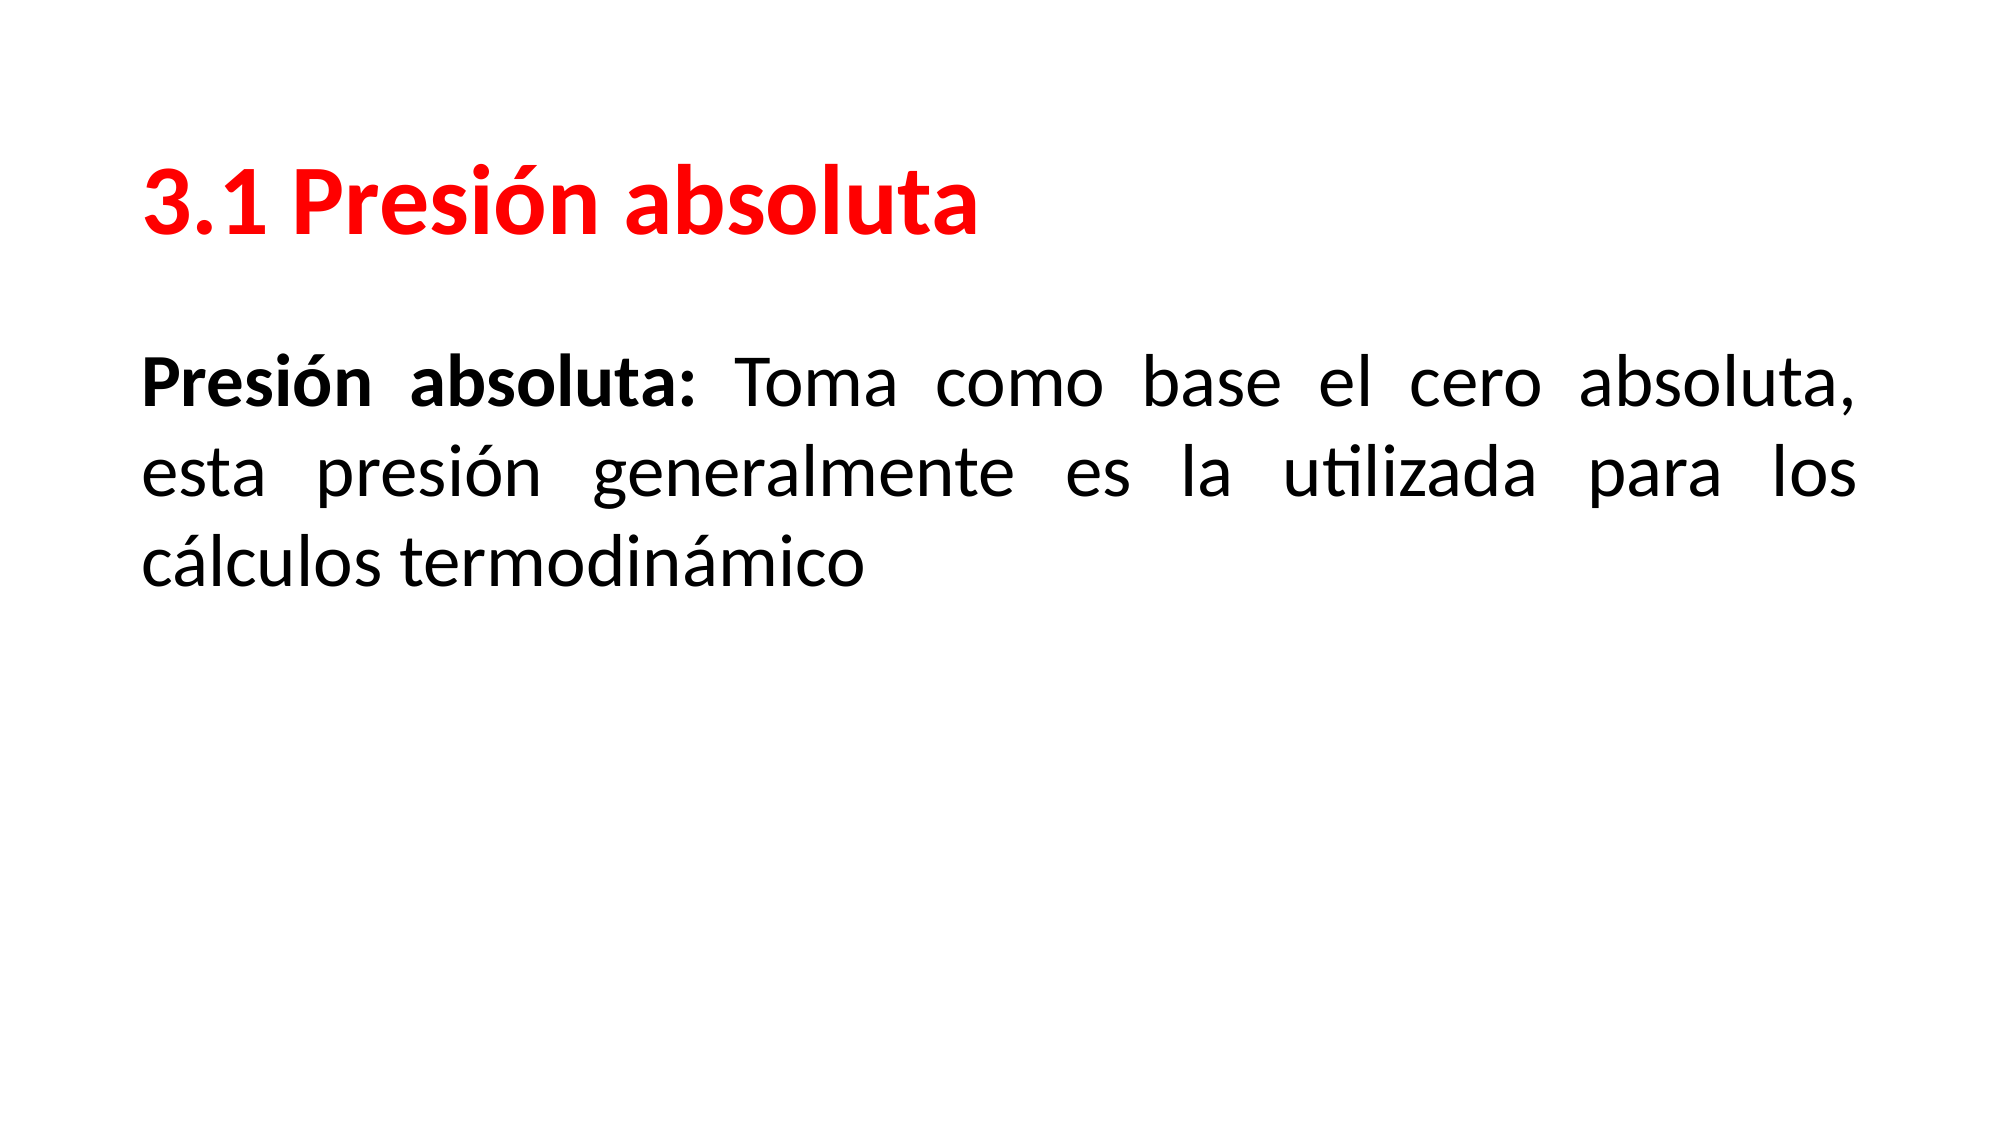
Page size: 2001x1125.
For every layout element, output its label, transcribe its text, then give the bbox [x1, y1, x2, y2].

text_box 3.1 Presión absoluta [126, 126, 1746, 262]
text_box Presión absoluta: Toma como base el cero absoluta, esta presión generalmente es la utilizada para los cálculos termodinámico [126, 323, 1874, 609]
